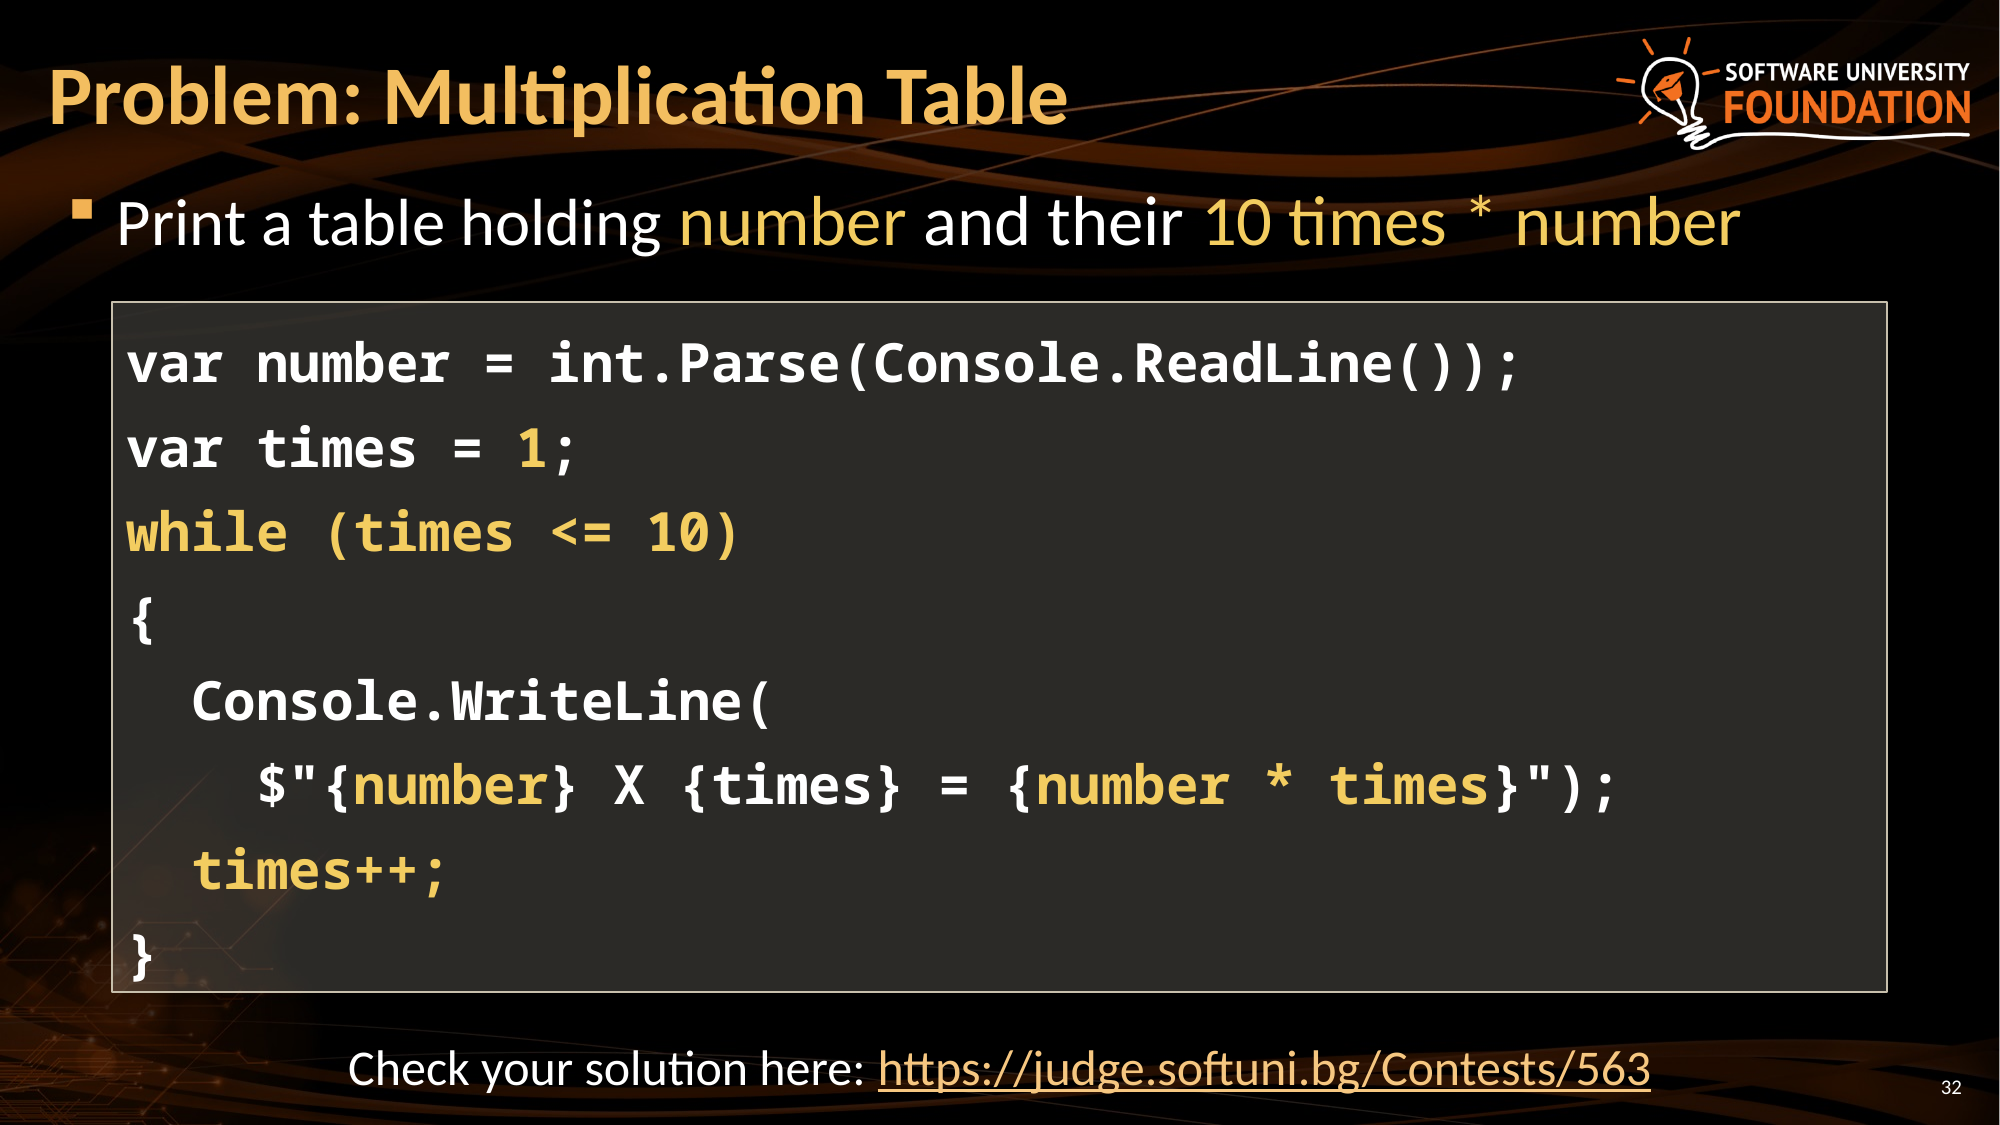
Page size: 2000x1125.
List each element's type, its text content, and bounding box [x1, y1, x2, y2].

text_box var number = int.Parse(Console.ReadLine()); var times = 1; while (times <= 10) { Console.WriteLine( $"{number} X {times} = {number * times}"); times++; } [111, 301, 1888, 992]
title Problem: Multiplication Table [30, 6, 1602, 189]
slide_number 32 [1897, 1070, 1968, 1103]
picture [0, 0, 2000, 1125]
text_box Check your solution here: https://judge.softuni.bg/Contests/563 [149, 1028, 1850, 1104]
list Print a table holding number and their 10 times * number [49, 168, 1950, 284]
